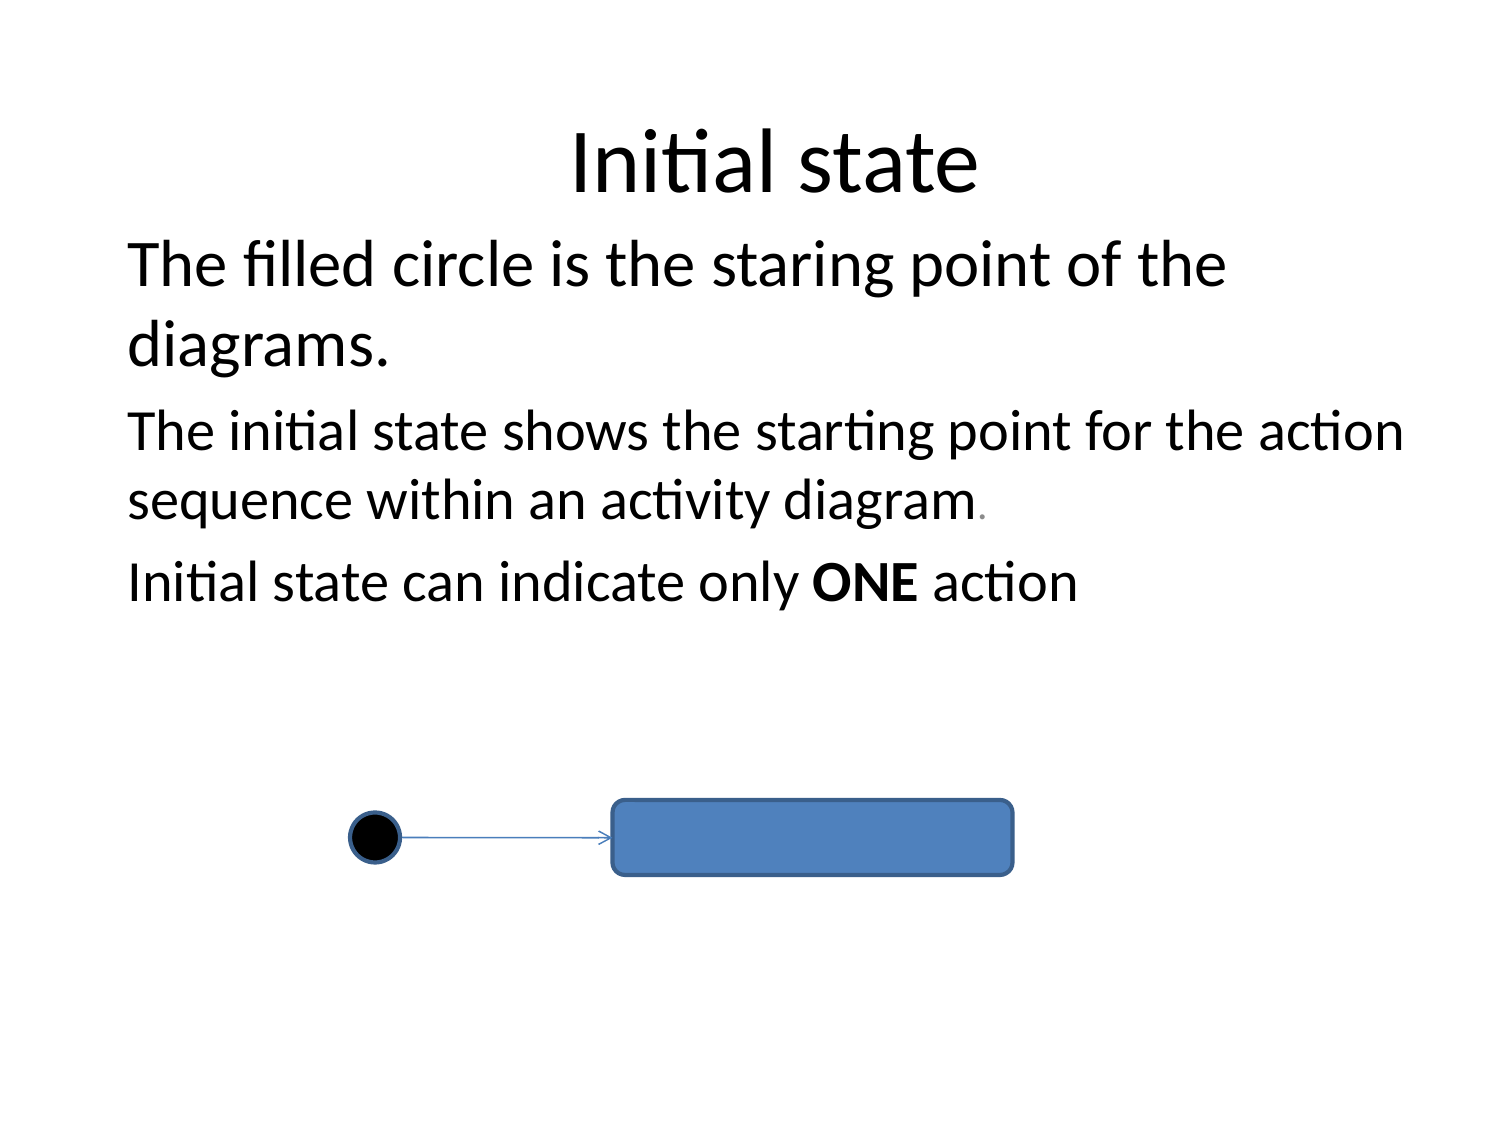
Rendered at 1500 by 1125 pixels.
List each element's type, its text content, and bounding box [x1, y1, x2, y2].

text_box [610, 797, 1015, 878]
title Initial state [137, 75, 1413, 212]
subtitle The filled circle is the staring point of the diagrams. The initial state shows the starting point for the action sequence within an activity diagram. Initial state can indicate only ONE action [112, 212, 1425, 1088]
text_box [347, 810, 402, 865]
